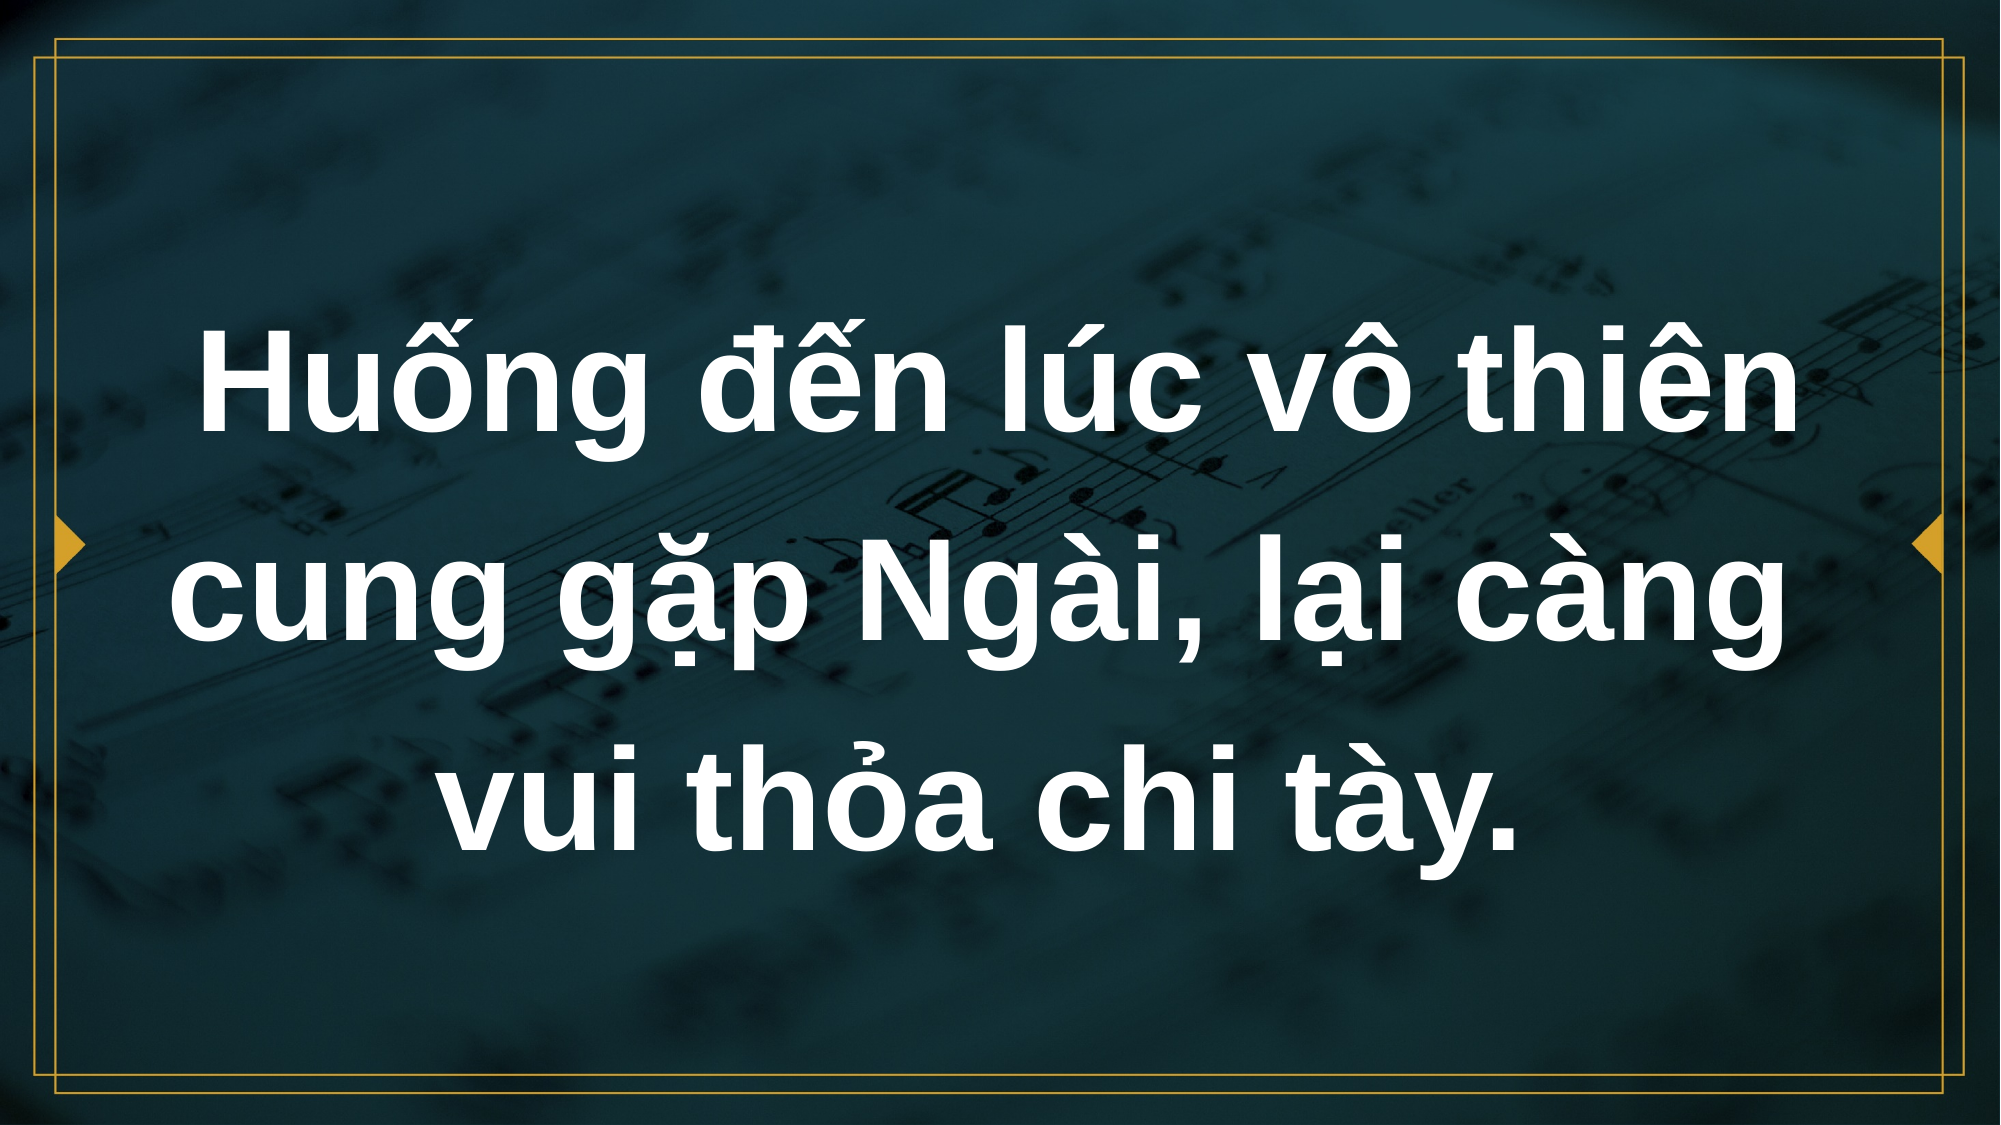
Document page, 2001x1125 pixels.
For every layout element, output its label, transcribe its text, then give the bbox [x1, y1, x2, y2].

title Huống đến lúc vô thiên cung gặp Ngài, lại càng vui thỏa chi tày. [55, 53, 1945, 1077]
picture [0, 0, 2000, 1125]
